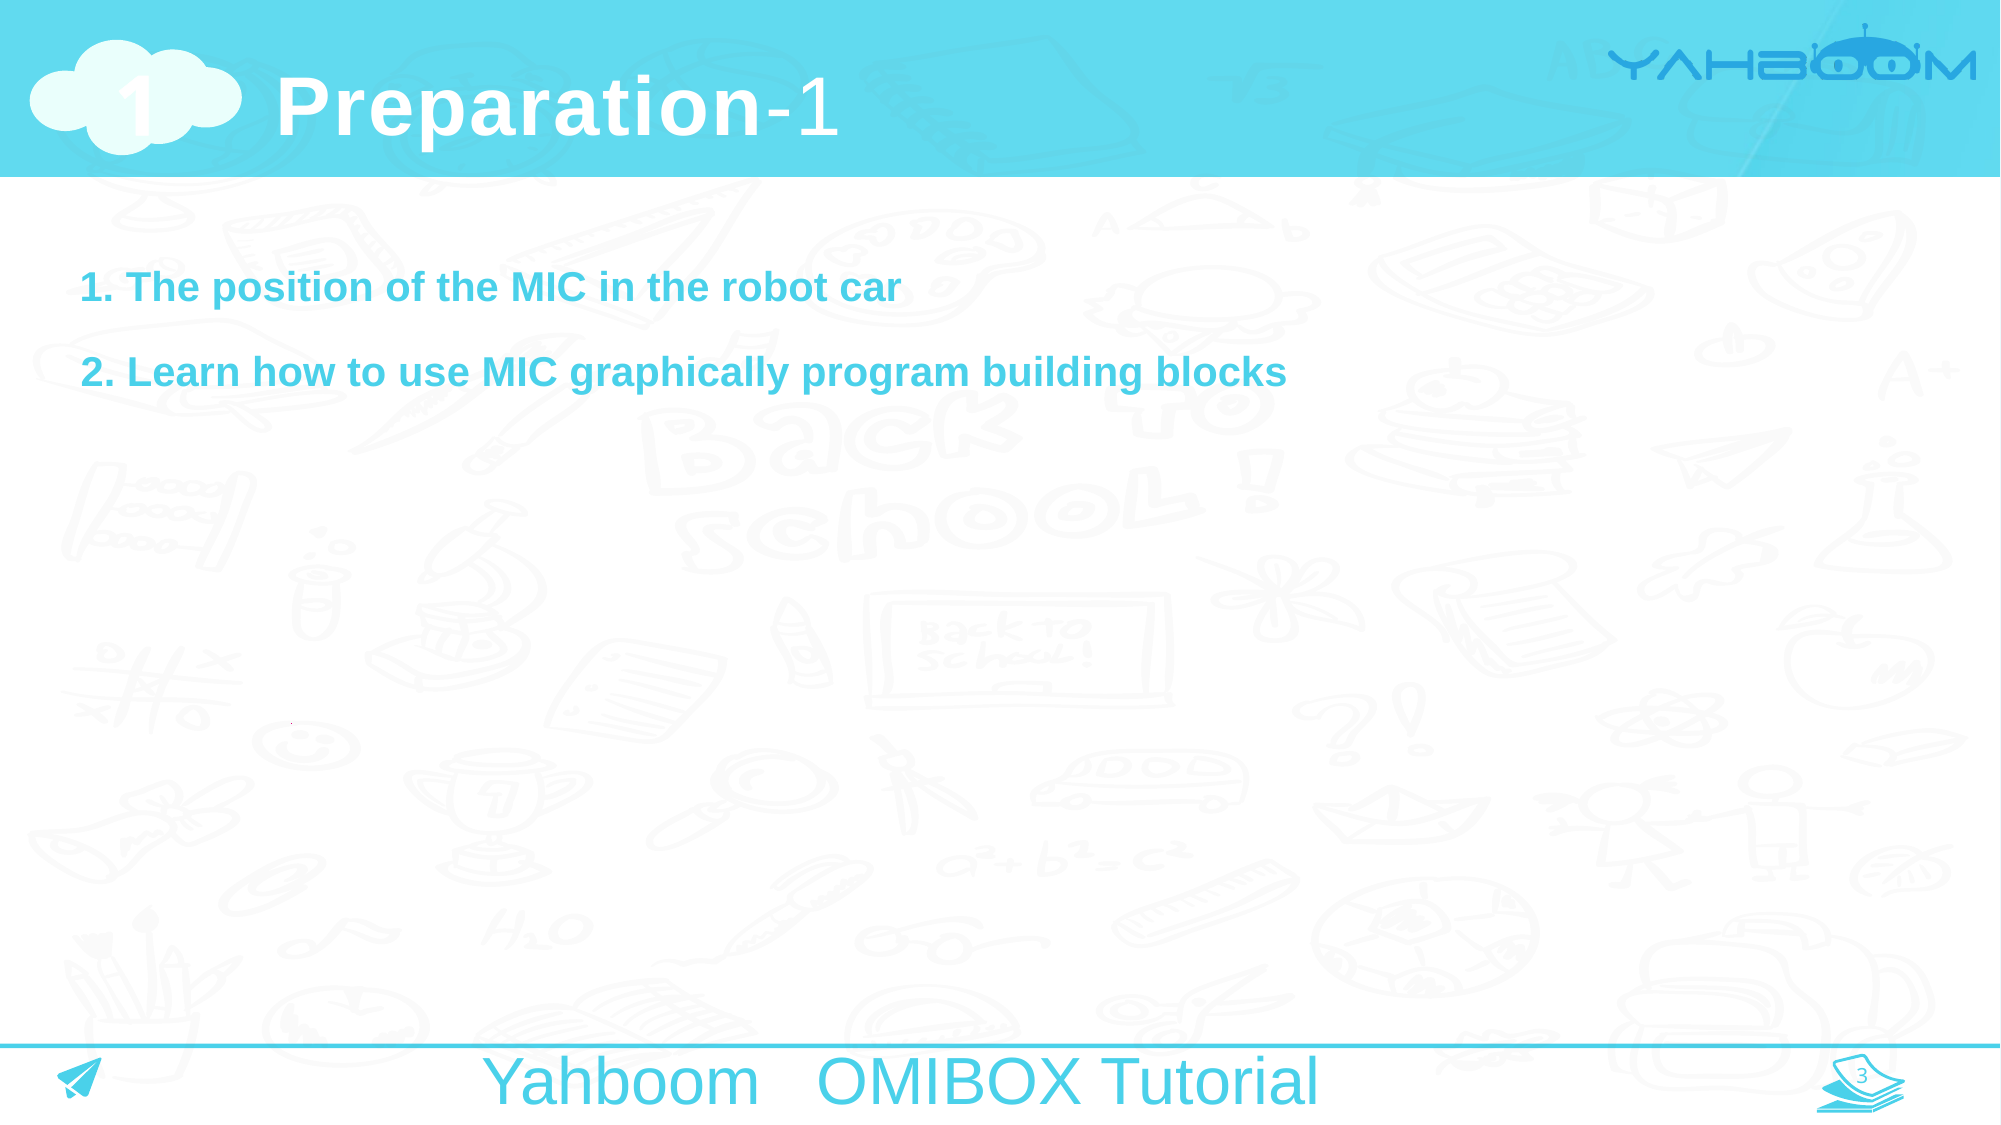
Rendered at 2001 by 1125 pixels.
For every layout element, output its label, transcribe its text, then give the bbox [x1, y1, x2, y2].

text_box 2. Learn how to use MIC graphically program building blocks [65, 336, 1307, 402]
picture [0, 0, 2001, 1125]
text_box 1. The position of the MIC in the robot car [64, 252, 918, 318]
text_box Preparation-1 [260, 44, 857, 160]
text_box Yahboom OMIBOX Tutorial [466, 1030, 1336, 1125]
text_box 1 [98, 44, 177, 160]
